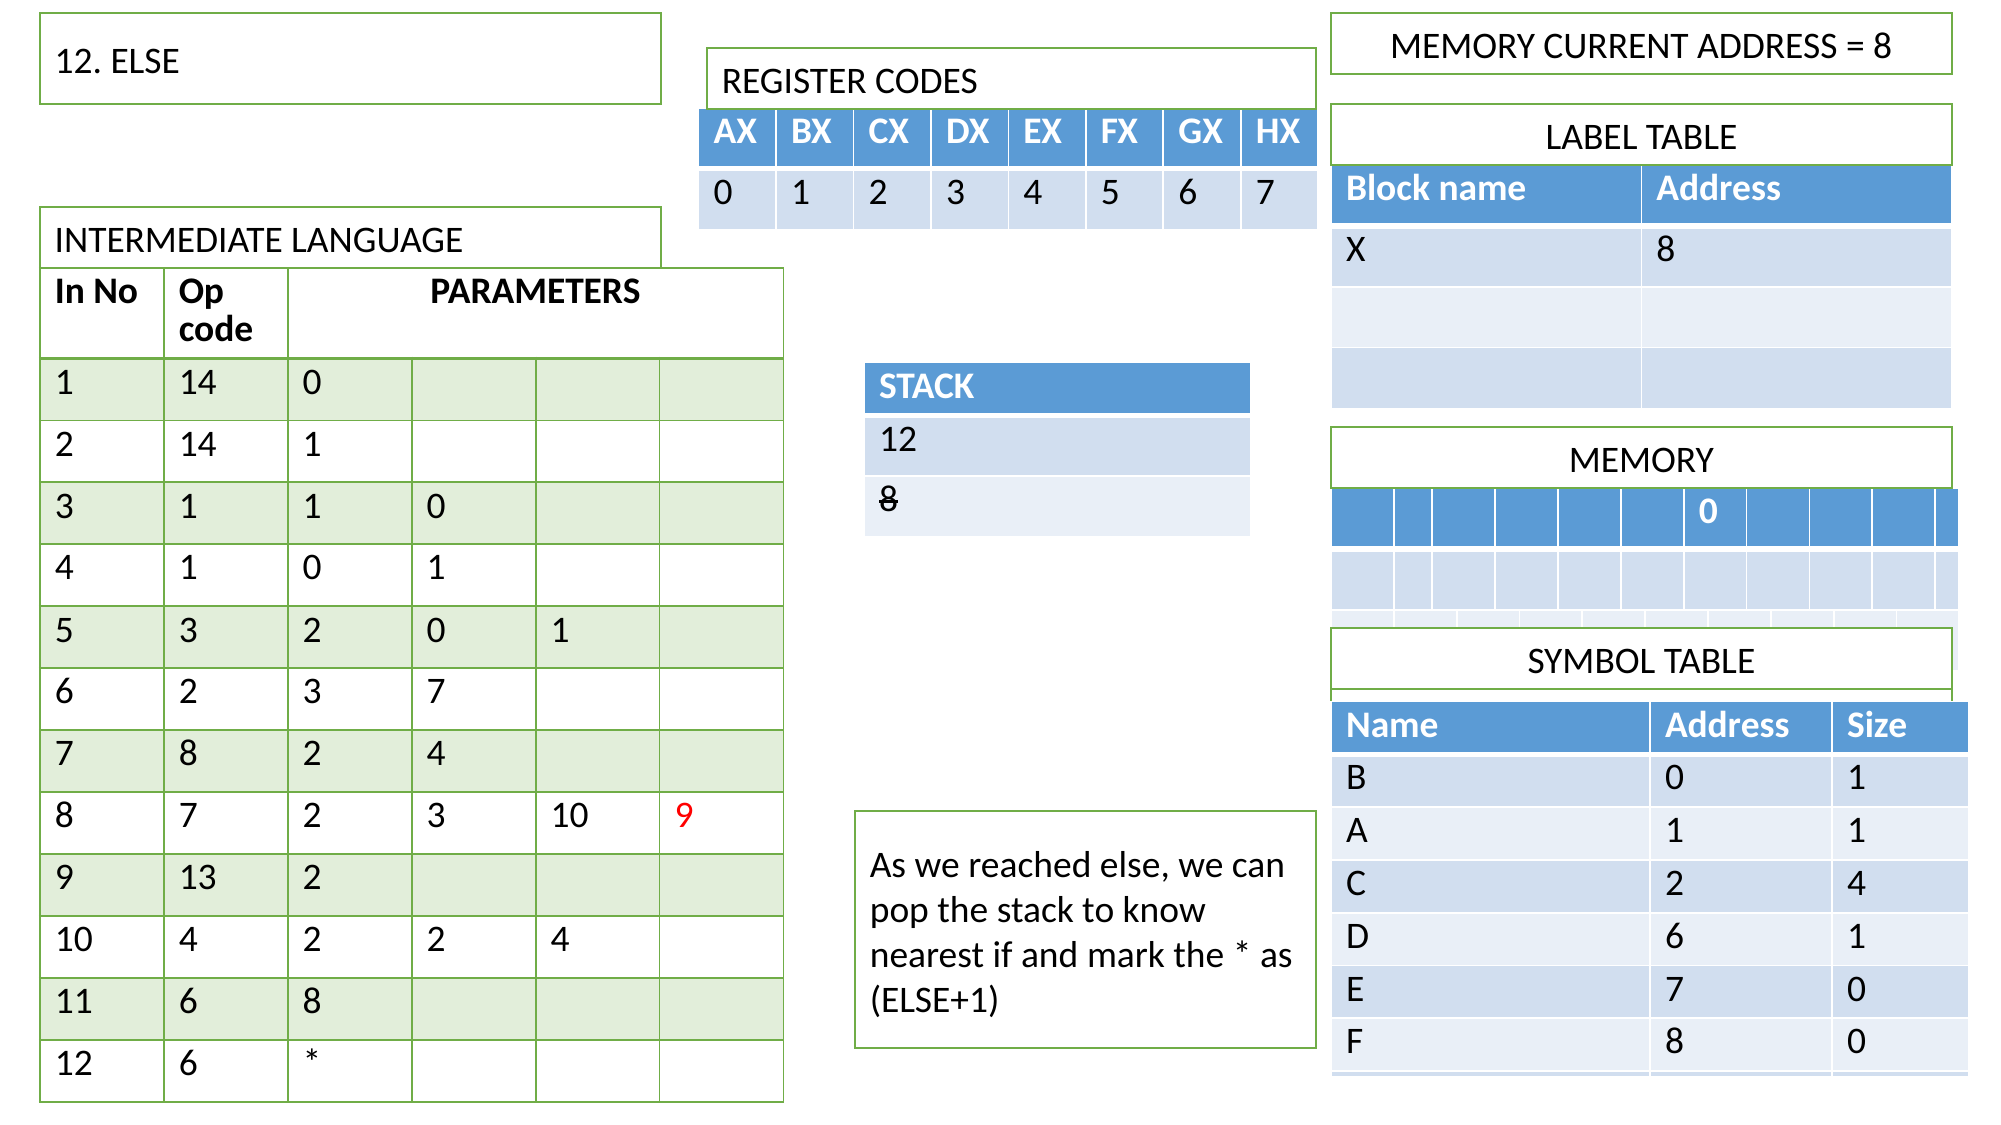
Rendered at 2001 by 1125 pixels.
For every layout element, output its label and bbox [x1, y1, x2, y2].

table_cell [537, 731, 659, 791]
table_cell [41, 793, 163, 853]
table_cell [537, 1041, 659, 1101]
table_header [1242, 110, 1317, 166]
table_cell [165, 483, 287, 543]
table_cell [1332, 552, 1393, 609]
table_cell [165, 607, 287, 667]
table_cell [854, 171, 930, 229]
table_cell [1835, 611, 1896, 627]
table_cell [1833, 966, 1968, 1017]
table_cell [1833, 757, 1968, 806]
table_header [1332, 166, 1641, 223]
table_header [1395, 489, 1431, 546]
table_cell [1709, 611, 1770, 627]
table_cell [1332, 757, 1649, 806]
table_cell [289, 917, 411, 977]
table_cell [1332, 348, 1641, 408]
table_cell [41, 545, 163, 605]
table_cell [1685, 552, 1746, 609]
table_cell [1009, 171, 1085, 229]
table_header [699, 109, 775, 166]
table_cell [289, 669, 411, 729]
table_cell [1873, 552, 1934, 609]
table_header [1164, 110, 1240, 166]
table_cell [289, 979, 411, 1039]
table_cell [1332, 966, 1649, 1017]
table_cell [41, 855, 163, 915]
text_box [1330, 12, 1953, 75]
text_box [854, 810, 1317, 1049]
table_cell [289, 360, 411, 420]
table_cell [165, 360, 287, 420]
table_cell [1810, 552, 1871, 609]
table_cell [413, 545, 535, 605]
table_cell [413, 360, 535, 420]
table_cell [413, 979, 535, 1039]
table_cell [1833, 1072, 1968, 1076]
table_cell [699, 171, 775, 229]
table_cell [41, 731, 163, 791]
table_cell [1583, 611, 1644, 627]
table_cell [413, 1041, 535, 1101]
table_header [1559, 489, 1620, 546]
table_cell [413, 669, 535, 729]
table_cell [660, 607, 783, 667]
table_cell [41, 669, 163, 729]
table_header [1873, 489, 1934, 546]
table_cell [1772, 611, 1833, 627]
table_header [289, 269, 783, 357]
table_cell [777, 171, 853, 229]
table_cell [1087, 171, 1162, 229]
table_cell [41, 1041, 163, 1101]
table_cell [289, 421, 411, 481]
table_cell [660, 545, 783, 605]
table_cell [41, 360, 163, 420]
table_cell [1520, 611, 1581, 627]
table_cell [1395, 552, 1431, 609]
table_cell [289, 545, 411, 605]
table_cell [165, 545, 287, 605]
table_cell [1559, 552, 1620, 609]
table_cell [1458, 611, 1519, 627]
table_cell [660, 421, 783, 481]
table_header [1685, 489, 1746, 546]
table_cell [537, 669, 659, 729]
table_cell [413, 421, 535, 481]
table_cell [41, 917, 163, 977]
table_cell [1833, 914, 1968, 965]
table_cell [1332, 288, 1641, 347]
table_cell [165, 979, 287, 1039]
table_cell [1642, 288, 1951, 347]
table_cell [289, 1041, 411, 1101]
table_cell [1332, 861, 1649, 912]
table_cell [1833, 808, 1968, 859]
table_cell [1651, 914, 1831, 965]
table_cell [1897, 611, 1958, 670]
table_cell [1936, 552, 1958, 609]
table_cell [1651, 861, 1831, 912]
table_cell [537, 917, 659, 977]
table_cell [1332, 808, 1649, 859]
table_cell [1646, 611, 1707, 627]
text_box [1330, 103, 1953, 166]
table_header [865, 363, 1250, 413]
table_cell [1747, 552, 1809, 609]
table_cell [413, 483, 535, 543]
table_cell [660, 669, 783, 729]
text_box [1330, 627, 1953, 701]
table_cell [1833, 861, 1968, 912]
table_cell [41, 979, 163, 1039]
table_cell [1332, 229, 1641, 286]
table_cell [165, 1041, 287, 1101]
table_cell [165, 731, 287, 791]
table_header [1810, 489, 1871, 546]
table_cell [537, 545, 659, 605]
table_header [1833, 702, 1968, 752]
table_cell [1496, 552, 1557, 609]
table_cell [1651, 1019, 1831, 1070]
table_cell [537, 979, 659, 1039]
table_cell [537, 855, 659, 915]
text_box [706, 47, 1317, 110]
table_cell [41, 483, 163, 543]
table_cell [537, 793, 659, 853]
table_cell [289, 607, 411, 667]
table_cell [660, 979, 783, 1039]
table_cell [660, 917, 783, 977]
text_box [39, 206, 662, 267]
table_cell [1651, 966, 1831, 1017]
table_cell [660, 793, 783, 853]
table_cell [1395, 611, 1456, 627]
table_header [1496, 489, 1557, 546]
table_cell [1332, 914, 1649, 965]
table_cell [865, 477, 1250, 536]
table_cell [537, 360, 659, 420]
table_cell [413, 607, 535, 667]
table_cell [660, 855, 783, 915]
table_cell [1651, 757, 1831, 806]
table_header [1433, 489, 1494, 546]
table_cell [1332, 611, 1393, 627]
text_box [39, 12, 662, 105]
table_cell [537, 607, 659, 667]
table_cell [1332, 1072, 1649, 1076]
table_cell [289, 855, 411, 915]
table_cell [1642, 348, 1951, 408]
table_cell [1433, 552, 1494, 609]
table_cell [289, 793, 411, 853]
table_cell [1242, 171, 1317, 229]
table_header [854, 110, 930, 166]
table_cell [413, 917, 535, 977]
table_cell [1651, 808, 1831, 859]
table_cell [865, 418, 1250, 475]
table_cell [932, 171, 1008, 229]
table_cell [1642, 229, 1951, 286]
table_cell [537, 421, 659, 481]
table_cell [537, 483, 659, 543]
table_header [1332, 702, 1649, 752]
table_cell [165, 855, 287, 915]
table_cell [660, 483, 783, 543]
table_header [1622, 489, 1683, 546]
table_cell [660, 1041, 783, 1101]
table_cell [1622, 552, 1683, 609]
table_cell [660, 360, 783, 420]
table_header [41, 269, 163, 357]
table_cell [1651, 1072, 1831, 1076]
text_box [1330, 426, 1953, 489]
table_header [1087, 110, 1162, 166]
table_cell [660, 731, 783, 791]
table_header [777, 110, 853, 166]
table_cell [413, 793, 535, 853]
table_cell [1332, 1019, 1649, 1070]
table_header [1936, 489, 1958, 546]
table_cell [41, 607, 163, 667]
table_cell [165, 421, 287, 481]
table_cell [413, 855, 535, 915]
table_header [1332, 489, 1393, 546]
table_cell [1833, 1019, 1968, 1070]
table_cell [289, 483, 411, 543]
table_header [1009, 110, 1085, 166]
table_header [932, 110, 1008, 166]
table_cell [165, 669, 287, 729]
table_cell [289, 731, 411, 791]
table_cell [165, 793, 287, 853]
table_header [165, 269, 287, 357]
table_header [1642, 166, 1951, 223]
table_header [1747, 489, 1809, 546]
table_cell [1164, 171, 1240, 229]
table_cell [413, 731, 535, 791]
table_header [1651, 702, 1831, 752]
table_cell [165, 917, 287, 977]
table_cell [41, 421, 163, 481]
